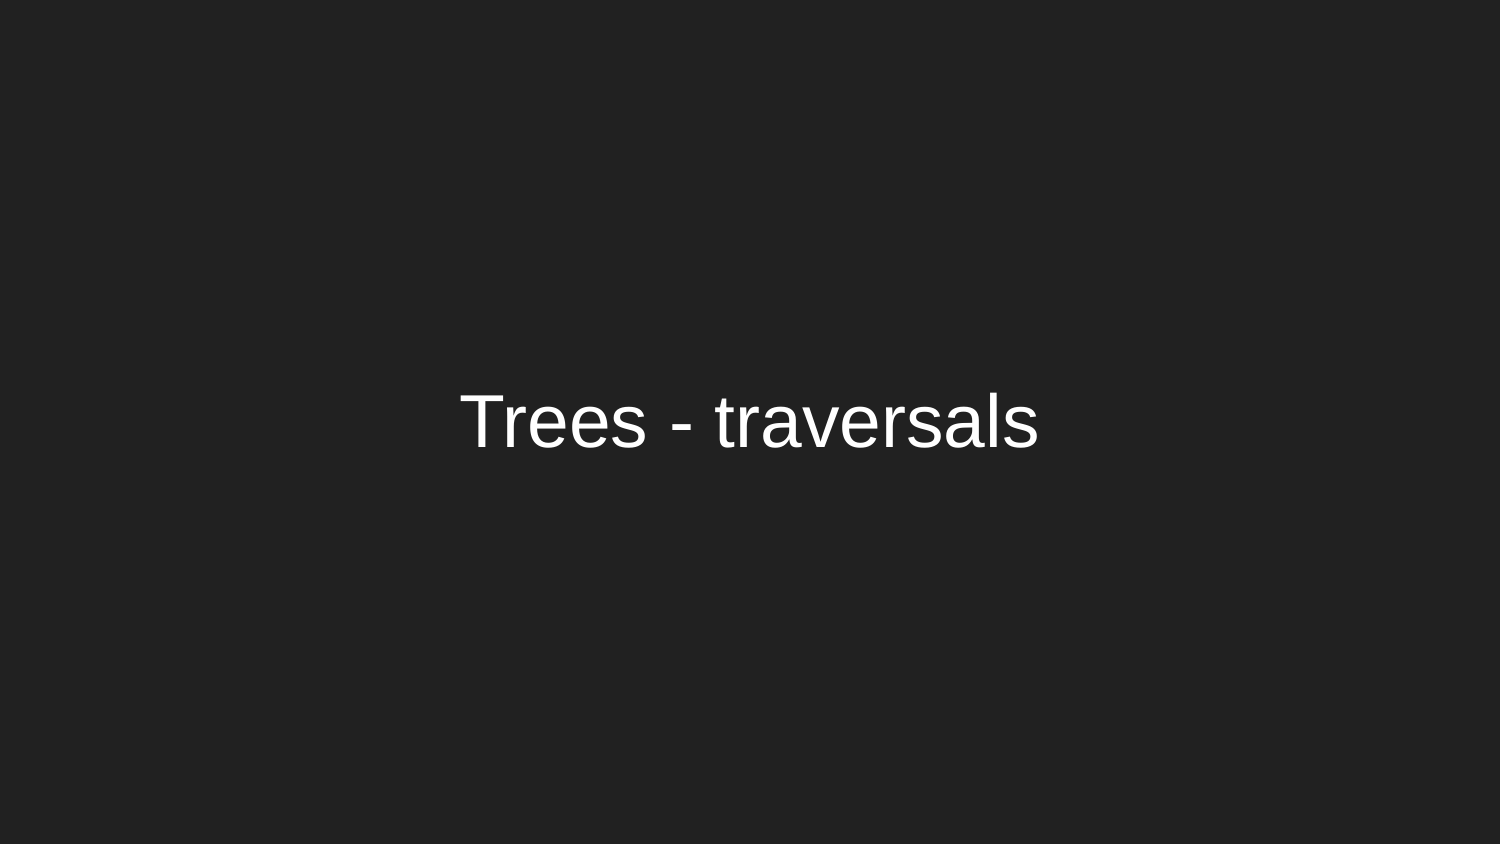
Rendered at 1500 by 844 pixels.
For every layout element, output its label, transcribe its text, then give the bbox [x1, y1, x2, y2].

title Trees - traversals [51, 352, 1449, 491]
